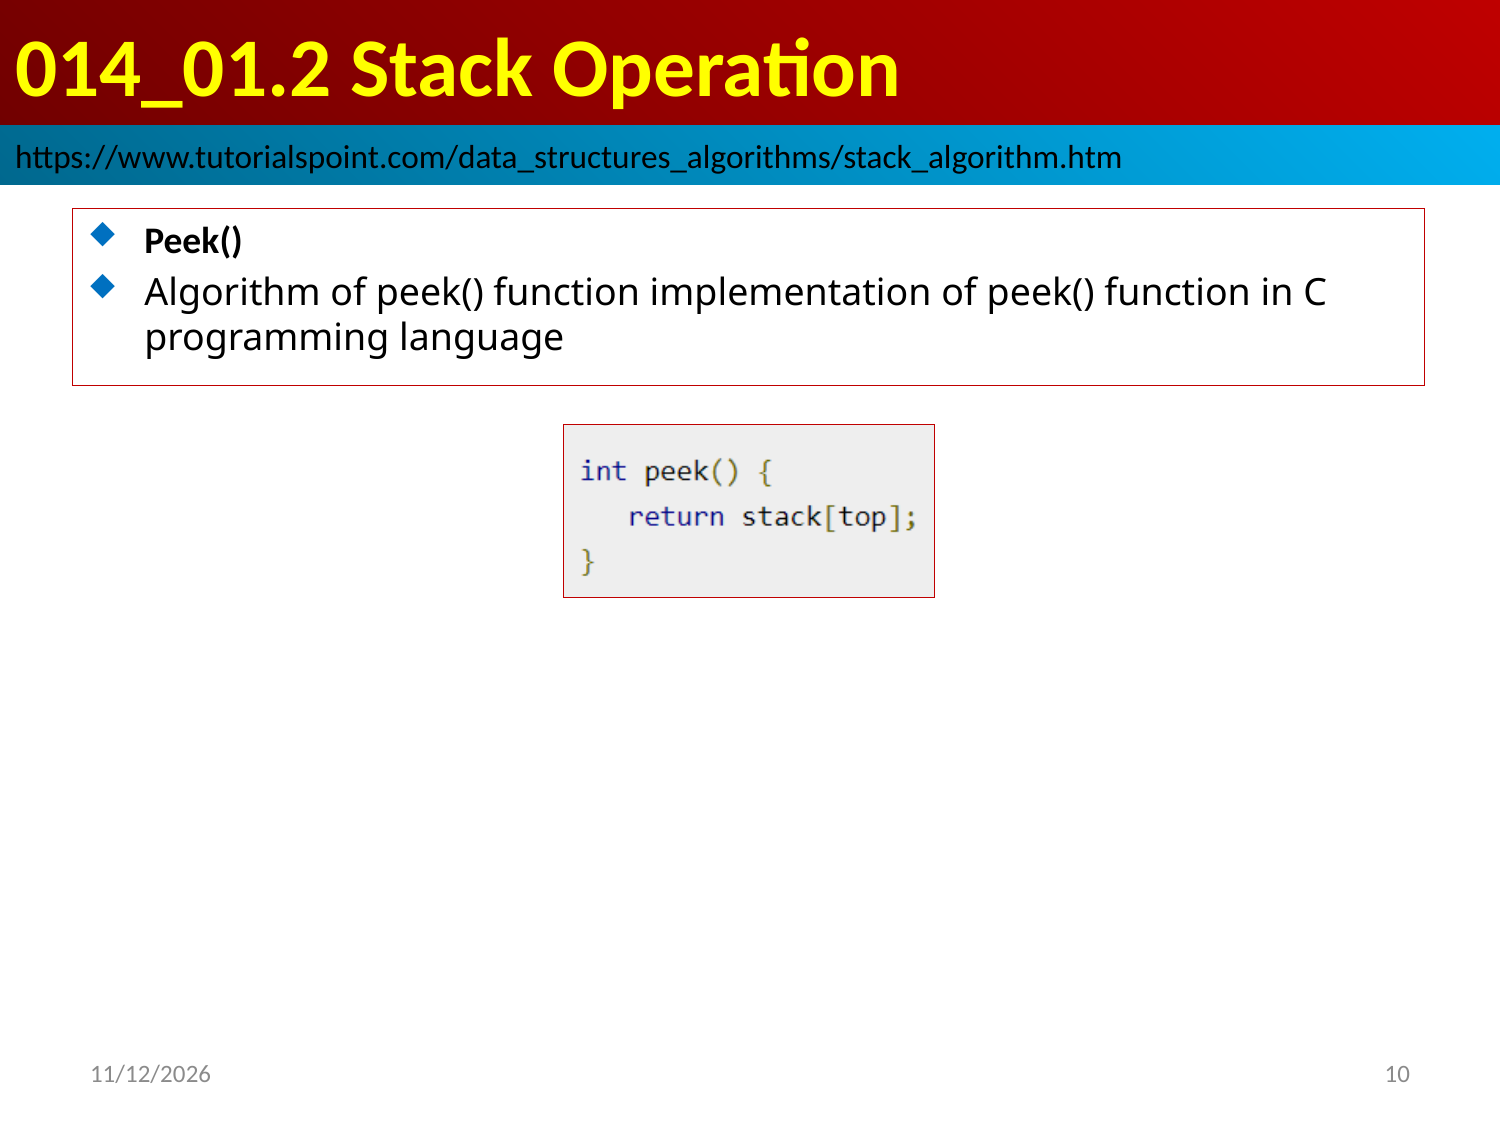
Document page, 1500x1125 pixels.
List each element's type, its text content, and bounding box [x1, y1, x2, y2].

picture [563, 424, 935, 599]
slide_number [75, 1042, 425, 1103]
title 014_01.2 Stack Operation [0, 0, 1500, 125]
text_box https://www.tutorialspoint.com/data_structures_algorithms/stack_algorithm.htm [0, 125, 1500, 185]
slide_number 10 [1074, 1042, 1425, 1103]
subtitle Peek() Algorithm of peek() function implementation of peek() function in C programming language [72, 208, 1425, 386]
